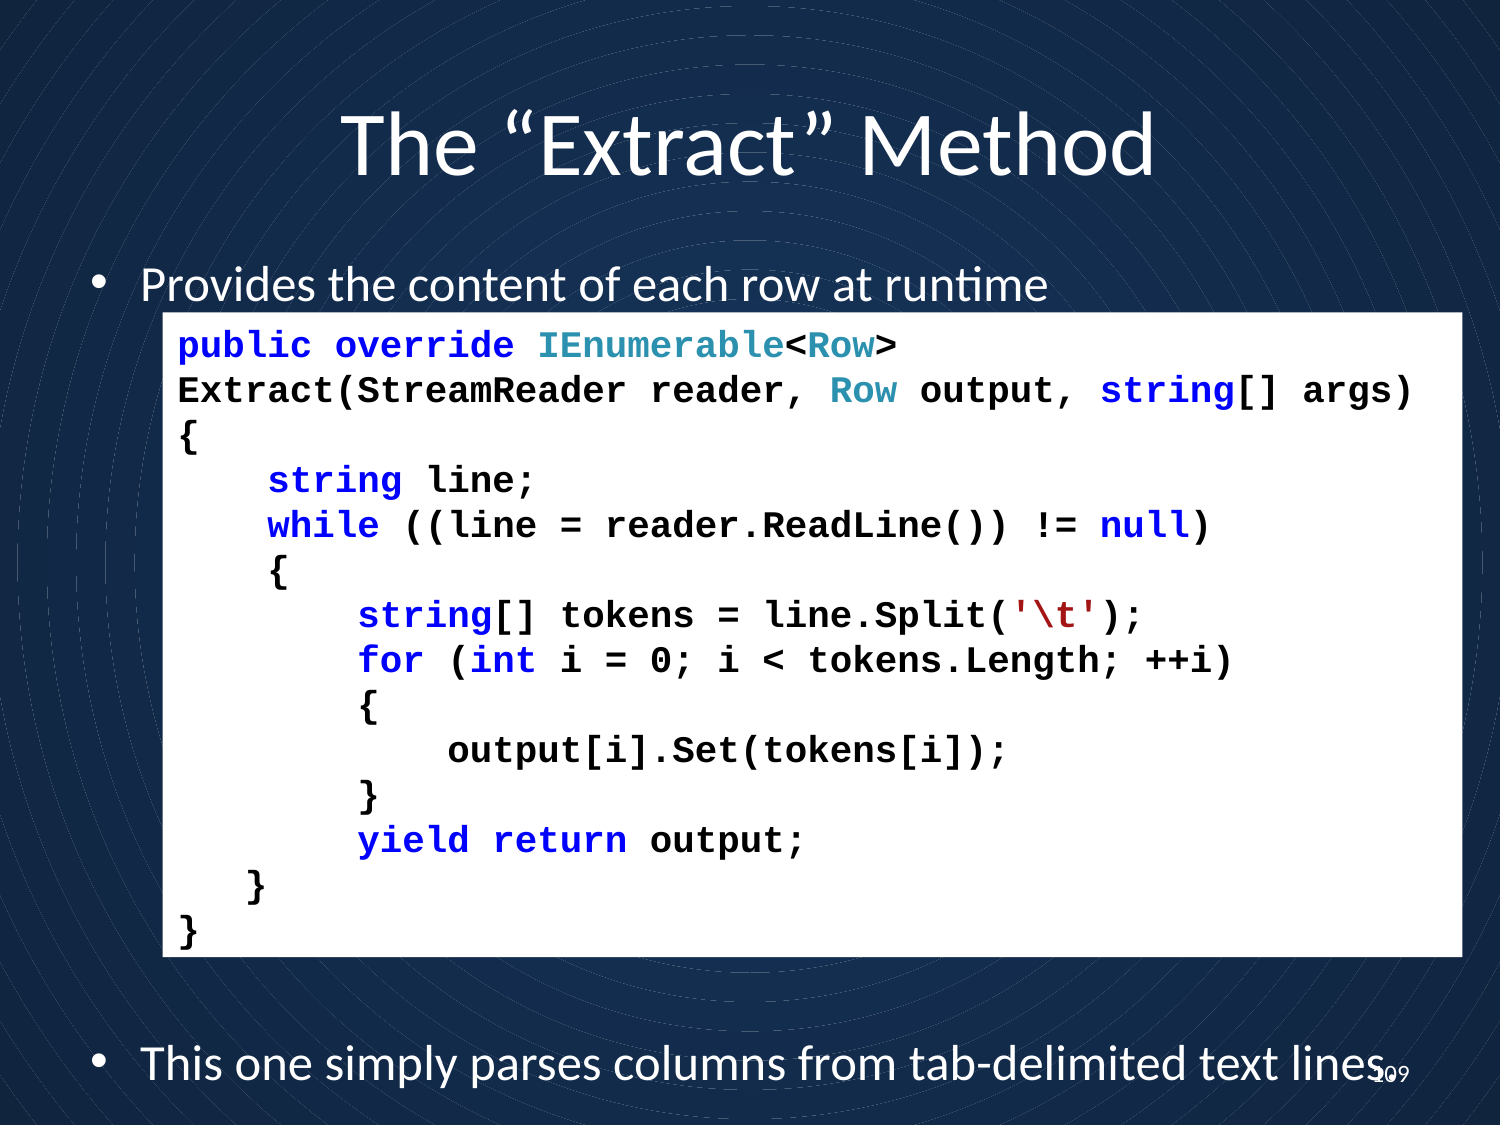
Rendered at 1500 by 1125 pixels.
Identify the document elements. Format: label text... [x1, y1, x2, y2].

slide_number 109 [1074, 1042, 1425, 1103]
title The “Extract” Method [75, 45, 1425, 233]
list Provides the content of each row at runtime This one simply parses columns from tab-delimited text lines. [75, 243, 1425, 1125]
text_box public override IEnumerable<Row> Extract(StreamReader reader, Row output, string[] args) { string line; while ((line = reader.ReadLine()) != null) { string[] tokens = line.Split('\t'); for (int i = 0; i < tokens.Length; ++i) { output[i].Set(tokens[i]); } yield return output; } } [162, 312, 1463, 958]
